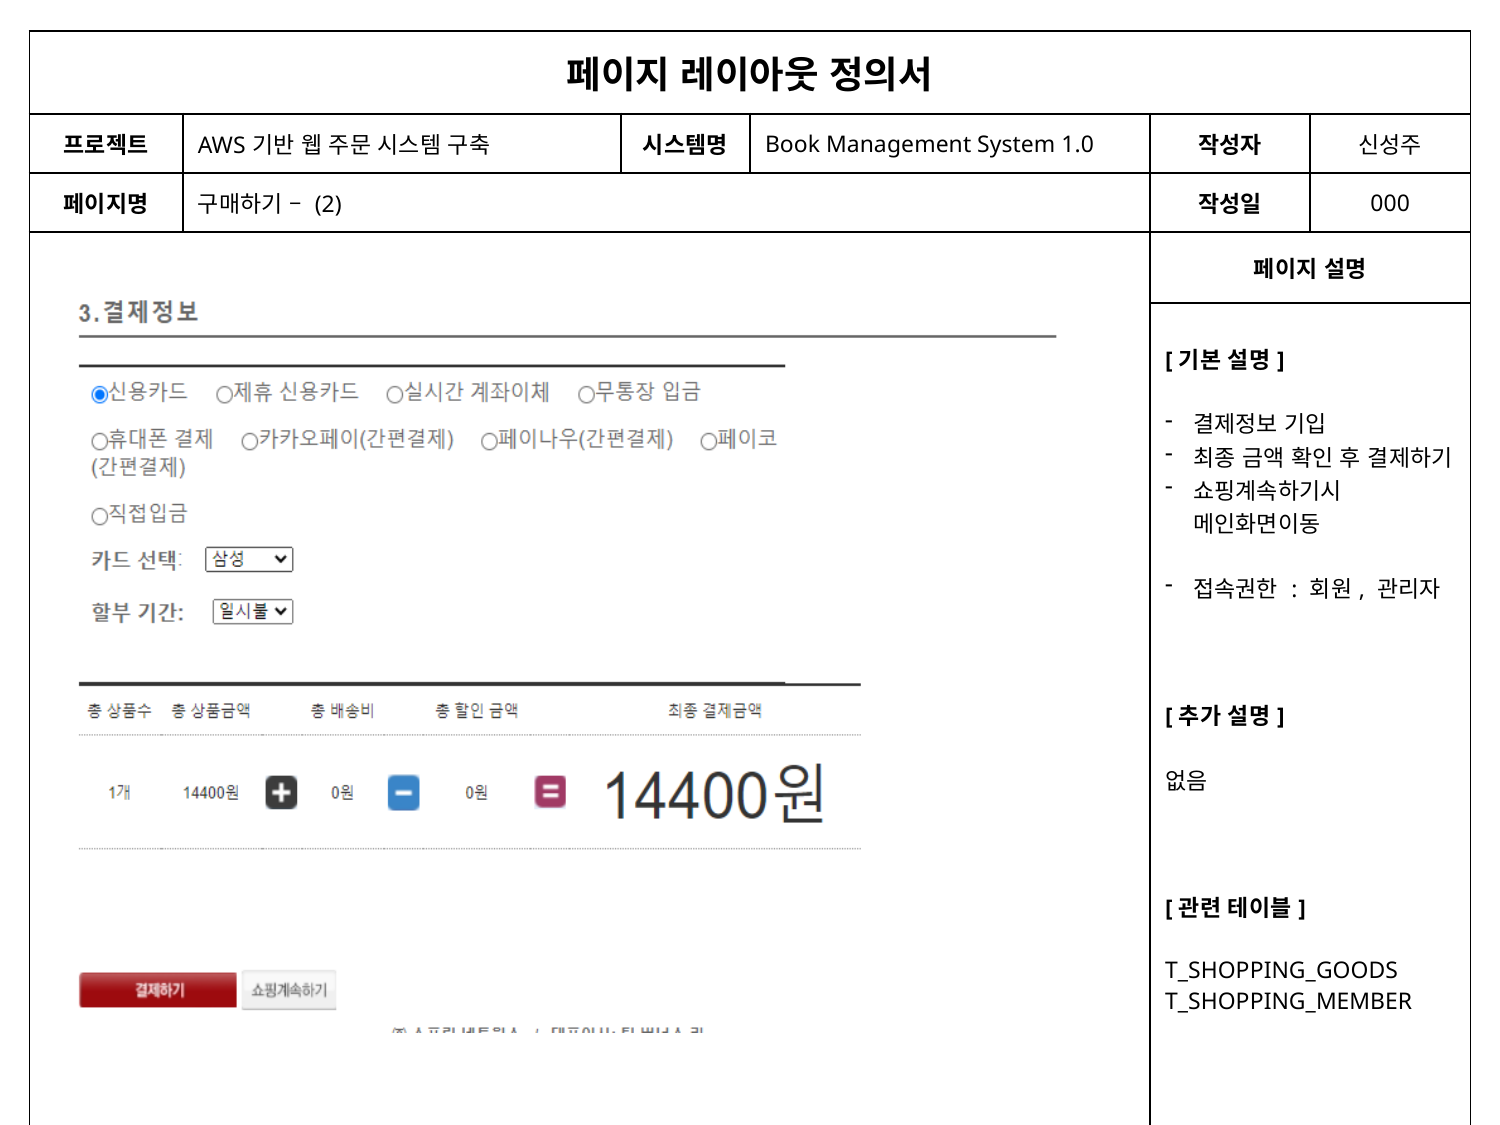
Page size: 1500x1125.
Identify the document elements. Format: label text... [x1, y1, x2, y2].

table_cell [30, 233, 1149, 1125]
table_cell 페이지 설명 [1151, 233, 1470, 302]
table_cell 000 [1311, 174, 1470, 231]
table_cell 작성일 [1151, 174, 1309, 231]
table_cell Book Management System 1.0 [751, 115, 1149, 172]
table_cell 구매하기 – (2) [184, 174, 1149, 231]
table_cell AWS기반 웹 주문 시스템 구축 [184, 115, 620, 172]
picture [64, 266, 1093, 1033]
table_cell 작성자 [1151, 115, 1309, 172]
table_cell [기본 설명] 결제정보 기입 최종 금액 확인 후 결제하기 쇼핑계속하기시 메인화면이동 접속권한 : 회원, 관리자 [추가 설명] 없음 [관련 테이블] T_SHOPPING_GOODS T_SHOPPING_MEMBER [1151, 304, 1470, 1125]
table_cell 프로젝트 [30, 115, 182, 172]
table_cell 신성주 [1311, 115, 1470, 172]
table_header 페이지 레이아웃 정의서 [30, 32, 1470, 113]
table_cell 시스템명 [622, 115, 749, 172]
table_cell 페이지명 [30, 174, 182, 231]
